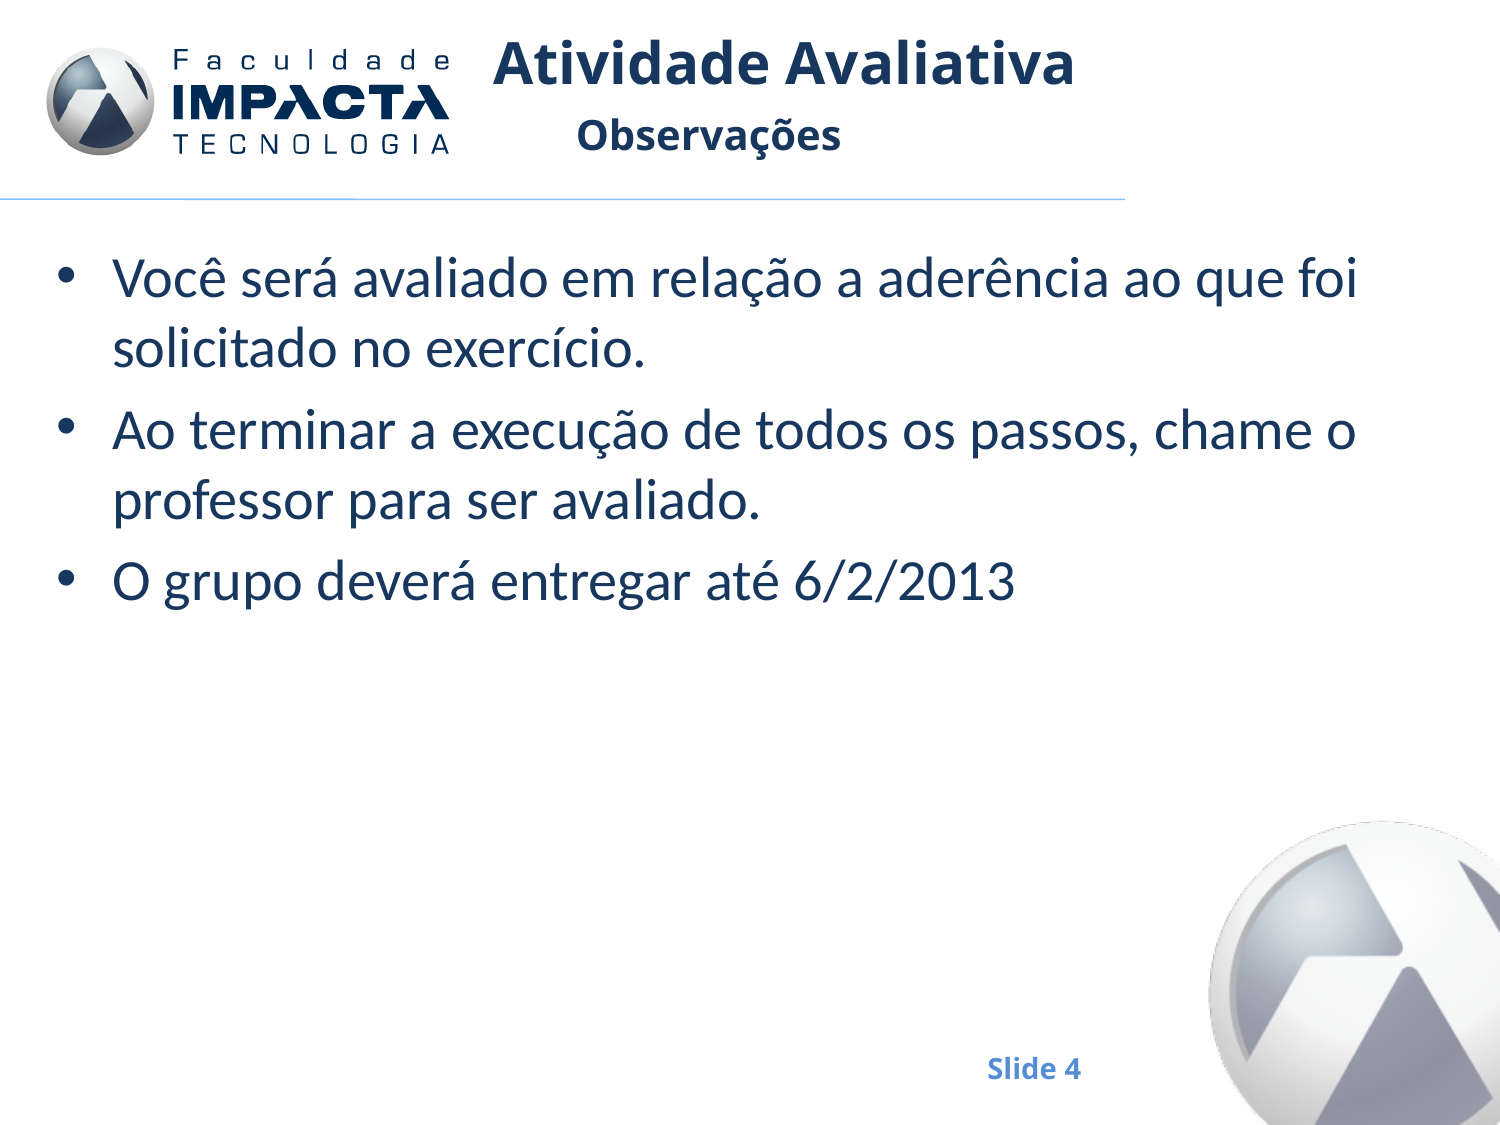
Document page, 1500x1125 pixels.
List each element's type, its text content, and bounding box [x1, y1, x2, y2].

title Atividade Avaliativa [478, 19, 1483, 102]
picture [1206, 787, 1500, 1125]
picture [35, 35, 458, 164]
list Observações [561, 101, 1471, 197]
list Você será avaliado em relação a aderência ao que foi solicitado no exercício. Ao terminar a execução de todos os passos, chame o professor para ser avaliado. O grupo deverá entregar até 6/2/2013 [41, 231, 1400, 894]
